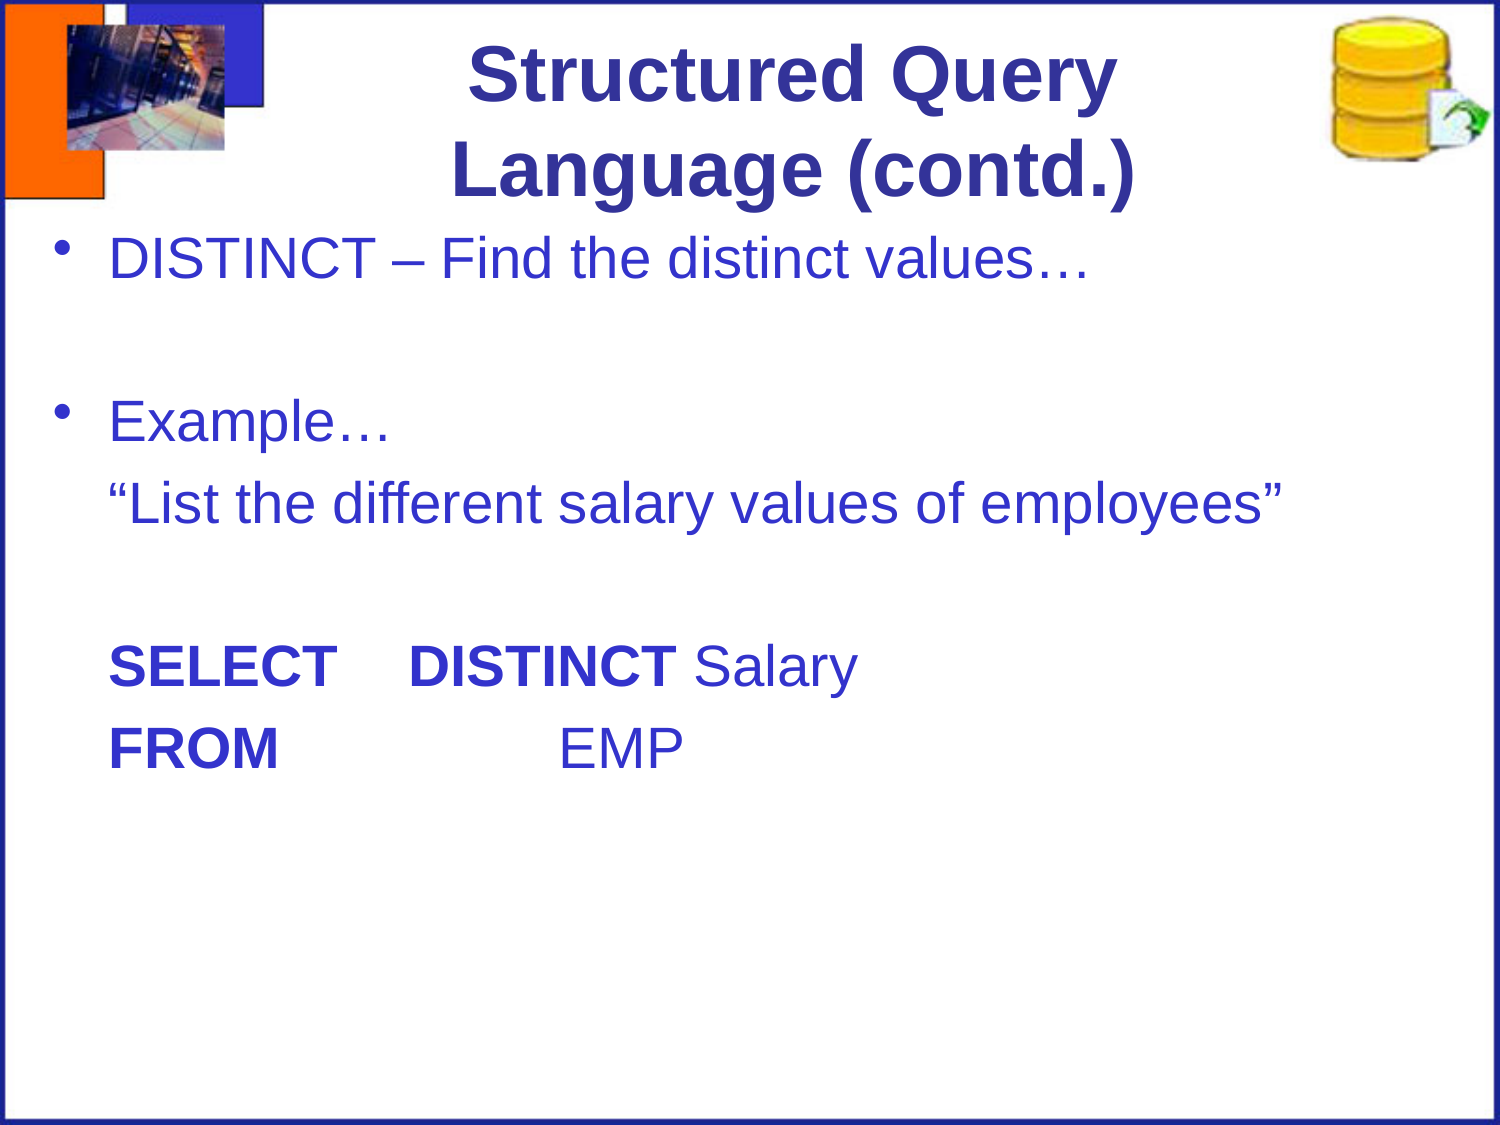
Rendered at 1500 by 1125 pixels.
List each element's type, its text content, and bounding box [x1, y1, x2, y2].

title Structured Query Language (contd.) [274, 59, 1313, 176]
list DISTINCT – Find the distinct values… Example… “List the different salary values of employees” SELECT DISTINCT Salary FROM EMP [37, 212, 1463, 1063]
picture [0, 0, 1500, 1125]
